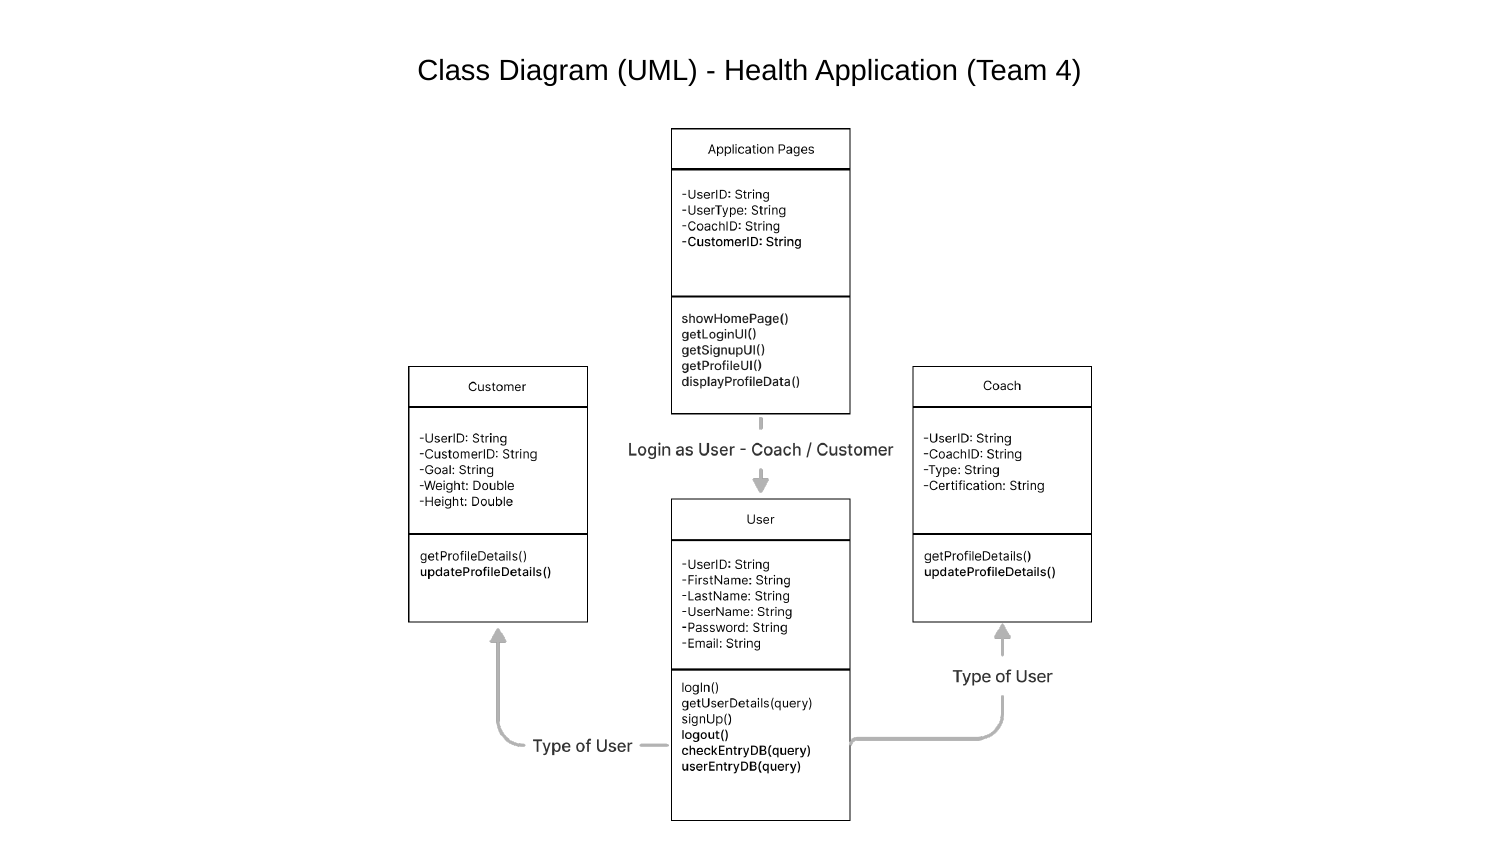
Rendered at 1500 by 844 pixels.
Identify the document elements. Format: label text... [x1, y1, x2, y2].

picture [408, 128, 1092, 821]
text_box Class Diagram (UML) - Health Application (Team 4) [401, 36, 1099, 102]
